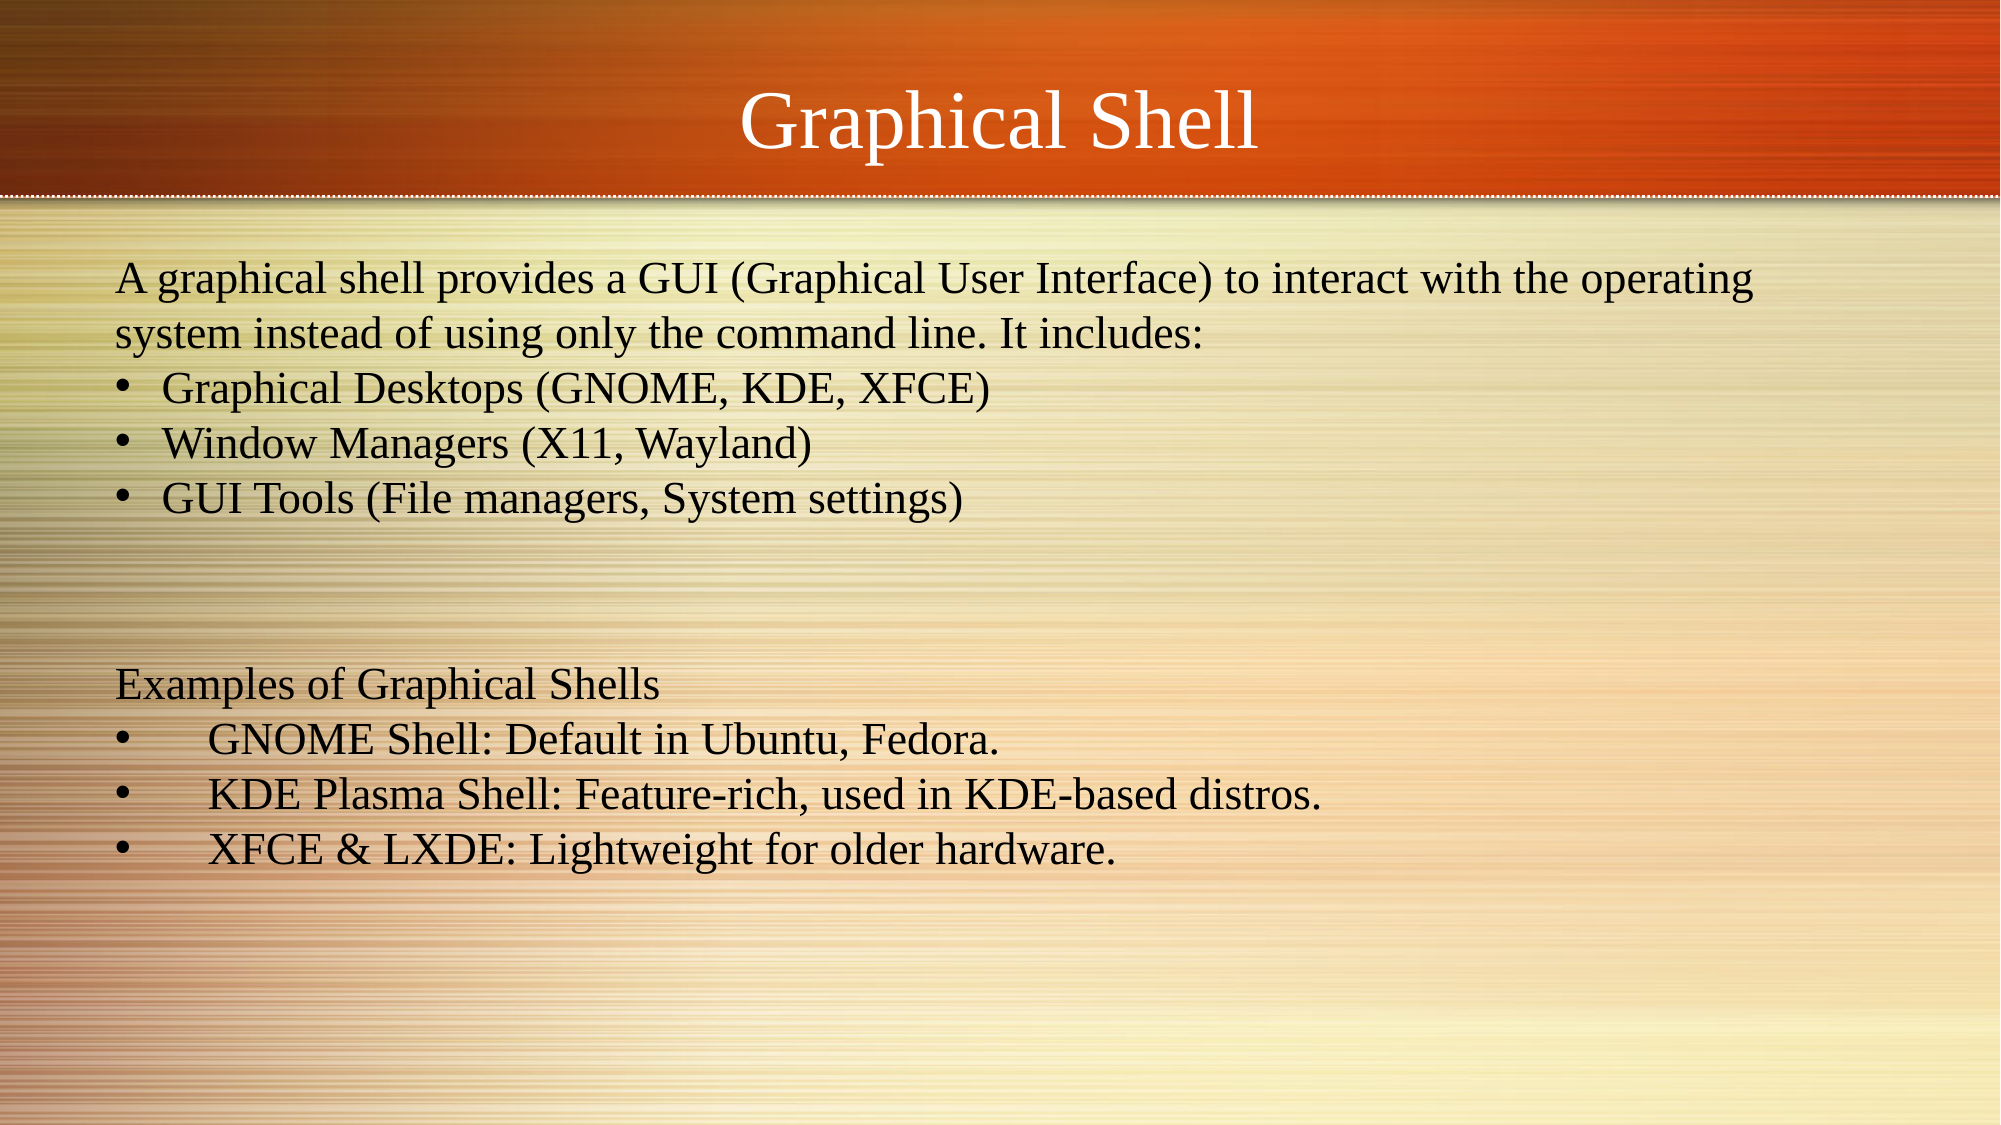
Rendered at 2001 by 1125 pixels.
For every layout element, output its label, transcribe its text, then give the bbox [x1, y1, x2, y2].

text_box Examples of Graphical Shells GNOME Shell: Default in Ubuntu, Fedora. KDE Plasma Shell: Feature-rich, used in KDE-based distros. XFCE & LXDE: Lightweight for older hardware. [99, 646, 1901, 882]
title Graphical Shell [99, 30, 1900, 173]
picture [0, 0, 2001, 1125]
text_box A graphical shell provides a GUI (Graphical User Interface) to interact with the operating system instead of using only the command line. It includes: Graphical Desktops (GNOME, KDE, XFCE) Window Managers (X11, Wayland) GUI Tools (File managers, System settings) [99, 240, 1901, 530]
